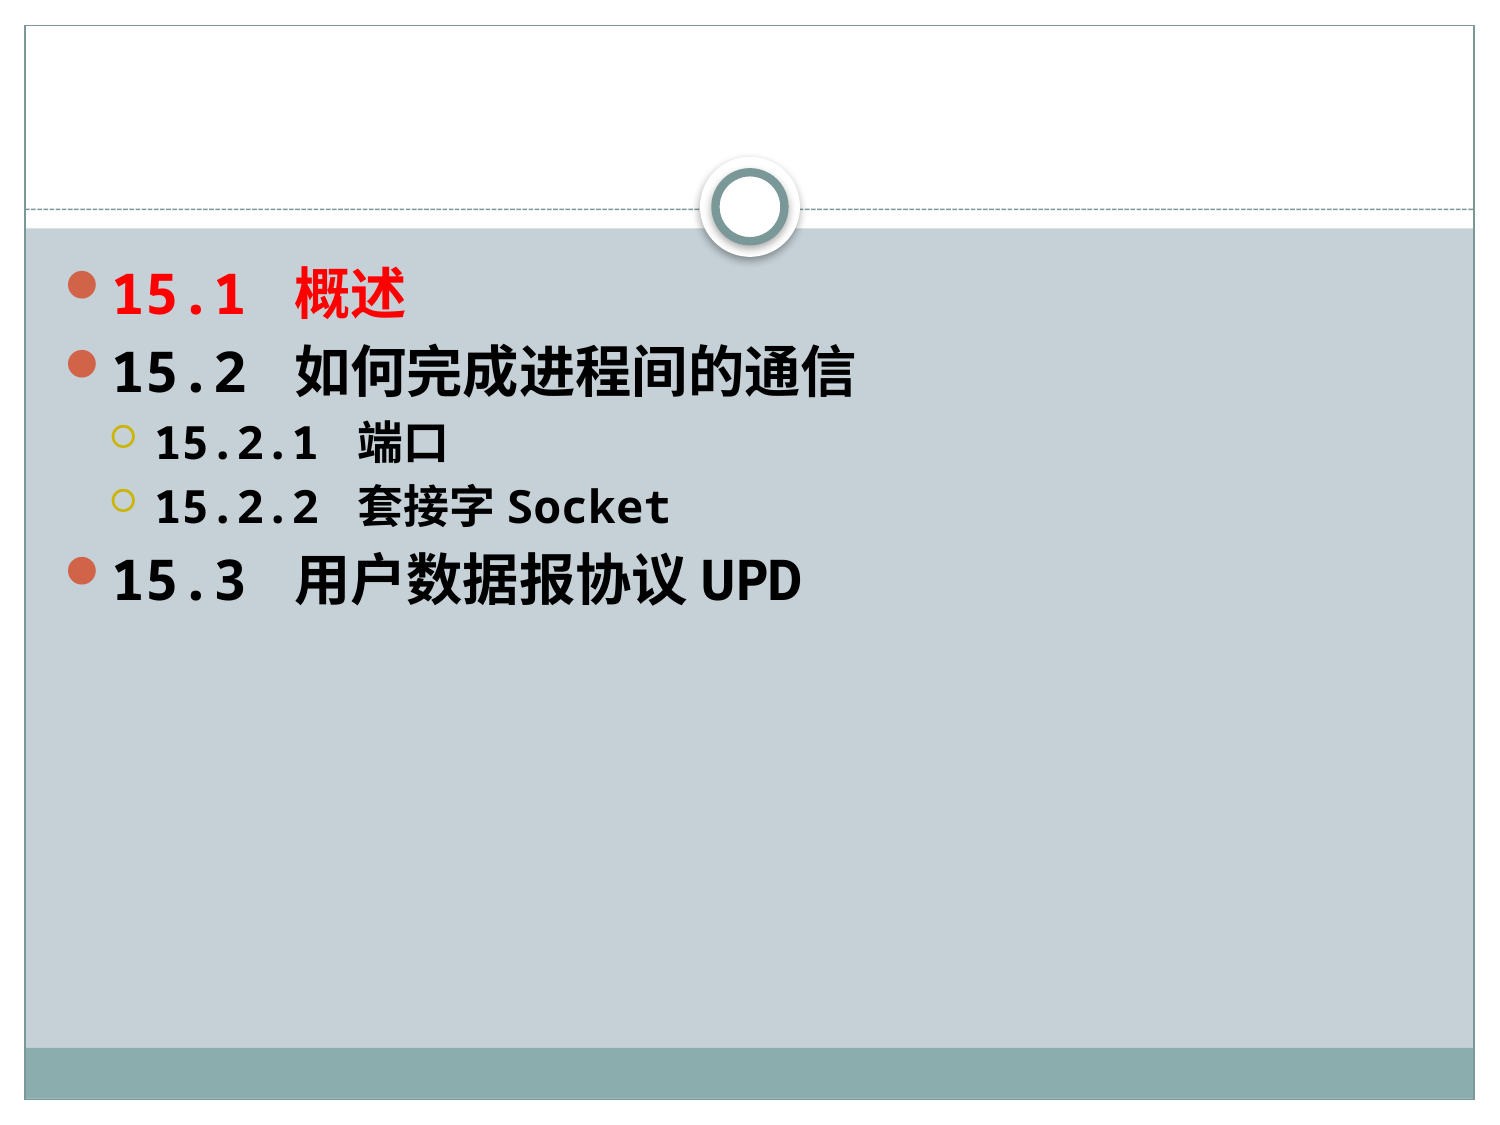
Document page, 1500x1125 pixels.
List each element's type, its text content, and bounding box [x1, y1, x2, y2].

list 15.1 概述 15.2 如何完成进程间的通信 15.2.1 端口 15.2.2 套接字Socket 15.3 用户数据报协议UPD [49, 250, 1445, 1001]
